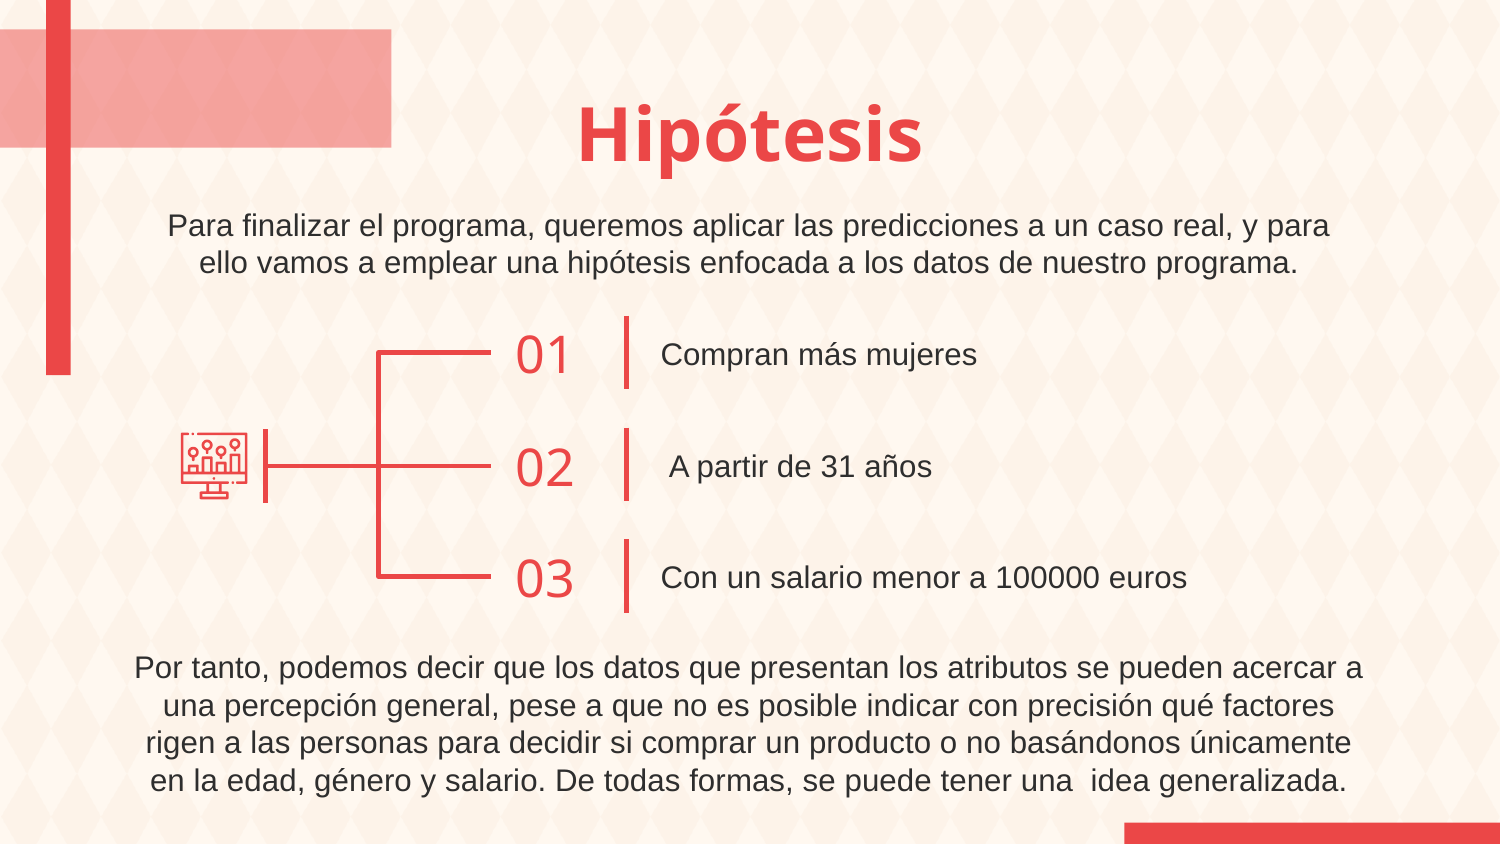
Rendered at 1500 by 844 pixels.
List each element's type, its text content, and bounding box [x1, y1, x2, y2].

subtitle Para finalizar el programa, queremos aplicar las predicciones a un caso real, y para ello vamos a emplear una hipótesis enfocada a los datos de nuestro programa. [130, 200, 1370, 285]
text_box Con un salario menor a 100000 euros [645, 550, 1279, 603]
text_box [265, 352, 492, 465]
text_box A partir de 31 años [653, 438, 1067, 491]
text_box 03 [490, 550, 600, 603]
text_box [118, 422, 260, 510]
text_box 02 [495, 439, 600, 493]
text_box Por tanto, podemos decir que los datos que presentan los atributos se pueden acercar a una percepción general, pese a que no es posible indicar con precisión qué factores rigen a las personas para decidir si comprar un producto o no basándonos únicamente en la edad, género y salario. De todas formas, se puede tener una idea generalizada. [118, 632, 1382, 813]
text_box 01 [490, 326, 600, 379]
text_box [265, 474, 492, 577]
title Hipótesis [118, 94, 1382, 170]
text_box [180, 432, 248, 500]
text_box Compran más mujeres [645, 326, 1119, 379]
